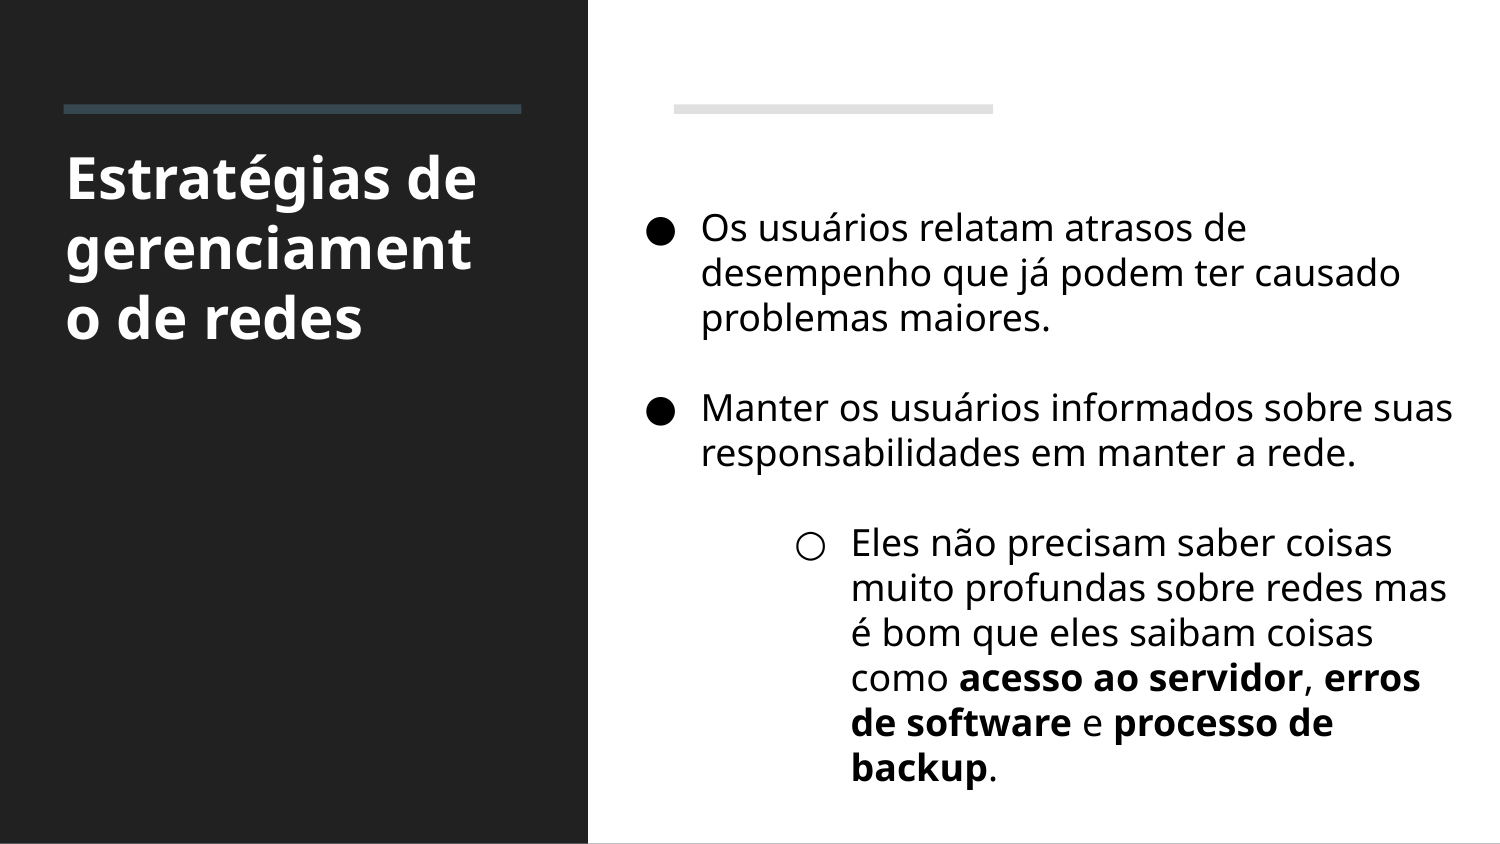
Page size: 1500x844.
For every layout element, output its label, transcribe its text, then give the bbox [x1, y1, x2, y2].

text_box Os usuários relatam atrasos de desempenho que já podem ter causado problemas maiores. Manter os usuários informados sobre suas responsabilidades em manter a rede. Eles não precisam saber coisas muito profundas sobre redes mas é bom que eles saibam coisas como acesso ao servidor, erros de software e processo de backup. [610, 99, 1480, 783]
title Estratégias de gerenciamento de redes [50, 126, 521, 743]
